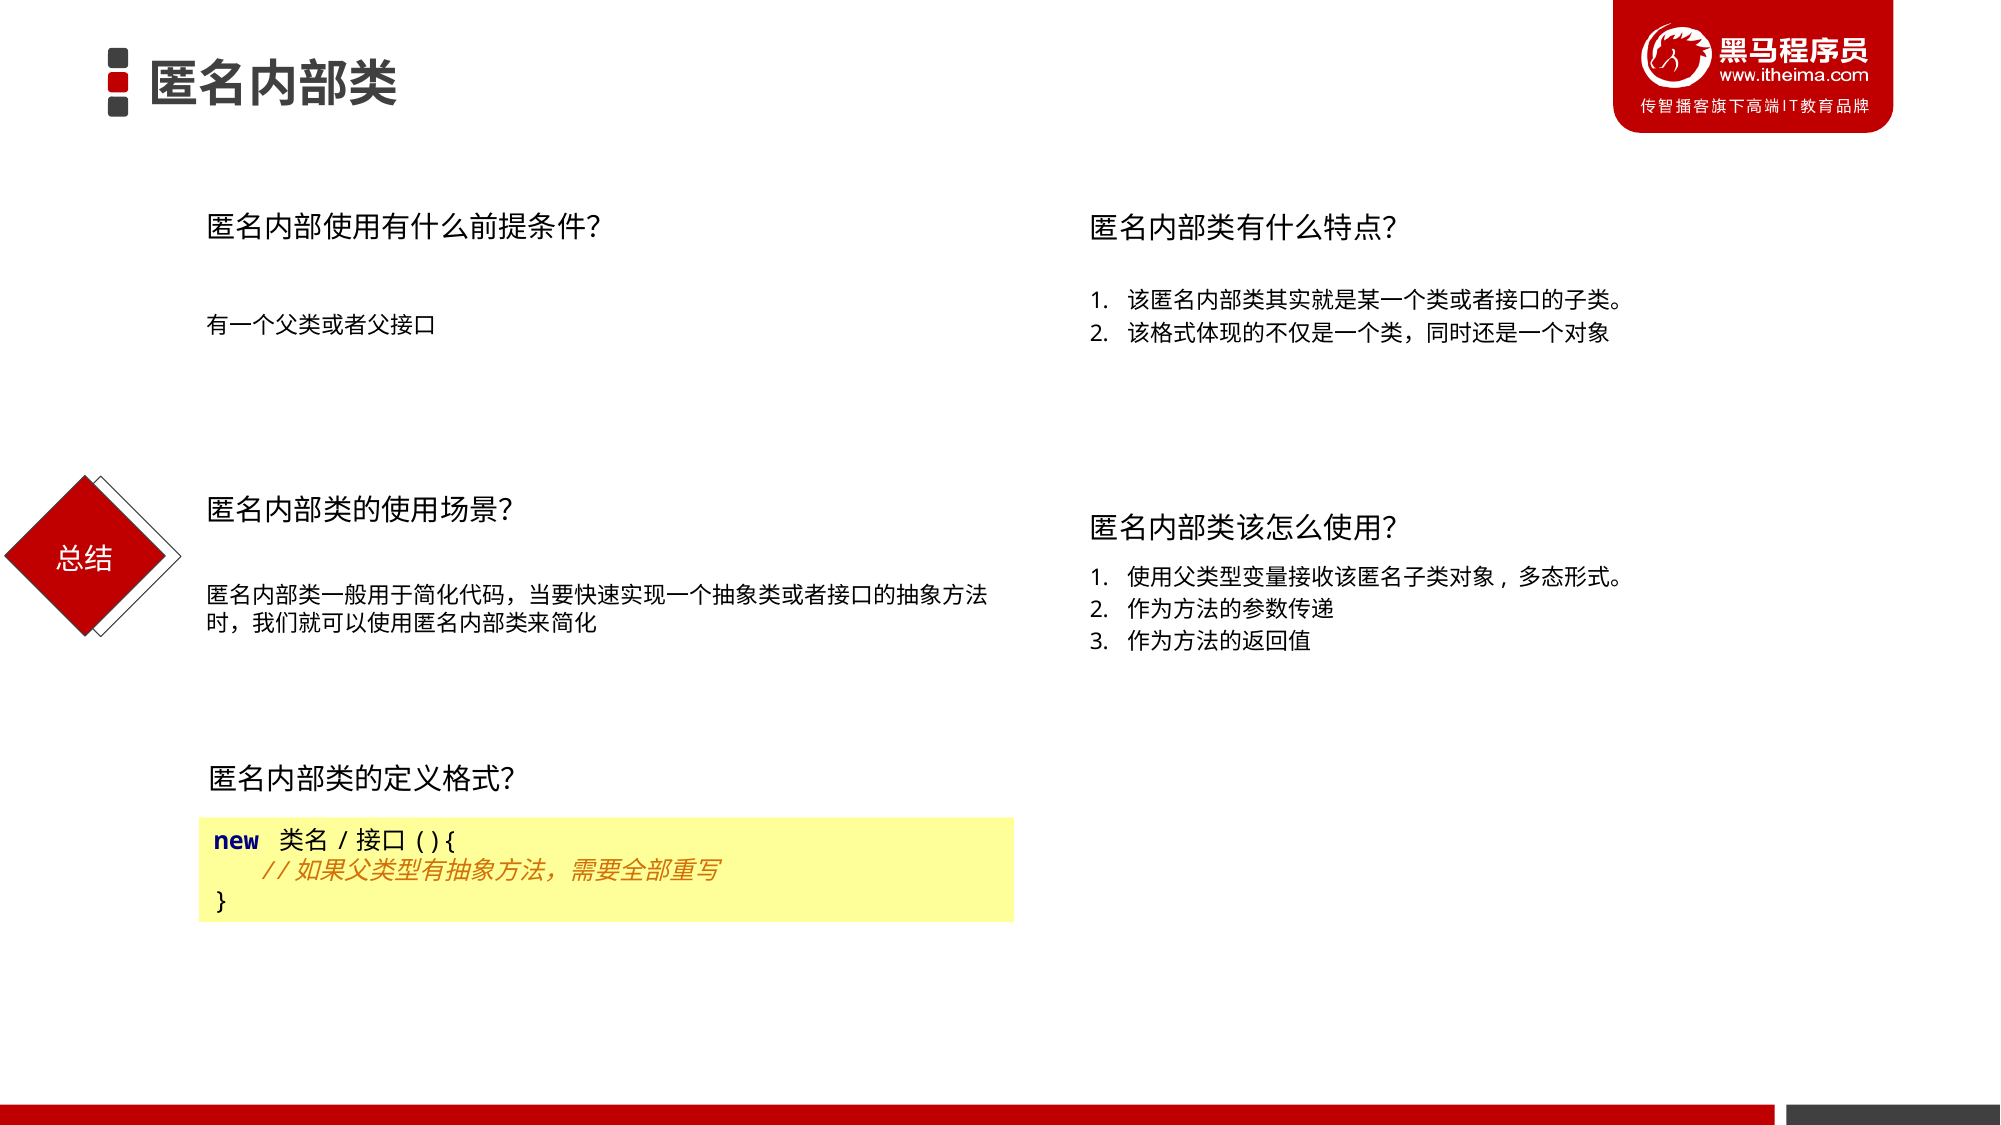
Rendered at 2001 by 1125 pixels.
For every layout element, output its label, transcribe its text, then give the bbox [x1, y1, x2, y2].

list 匿名内部类的使用场景？ [195, 468, 1014, 553]
list 匿名内部类该怎么使用？ [1078, 468, 1898, 550]
list 使用父类型变量接收该匿名子类对象, 多态形式。 作为方法的参数传递 作为方法的返回值 [1078, 550, 1898, 666]
list 匿名内部类有什么特点？ [1078, 185, 1884, 271]
picture [1616, 11, 1894, 125]
list 该匿名内部类其实就是某一个类或者接口的子类。 该格式体现的不仅是一个类，同时还是一个对象 [1078, 271, 1884, 374]
list 匿名内部使用有什么前提条件？ [195, 185, 1000, 267]
list 匿名内部类一般用于简化代码，当要快速实现一个抽象类或者接口的抽象方法时，我们就可以使用匿名内部类来简化 [195, 553, 1014, 666]
text_box new 类名/接口(){ //如果父类型有抽象方法，需要全部重写 } [198, 817, 1014, 923]
title 匿名内部类 [137, 38, 1577, 124]
list 有一个父类或者父接口 [195, 267, 1000, 383]
list 匿名内部类的定义格式？ [197, 737, 1003, 823]
